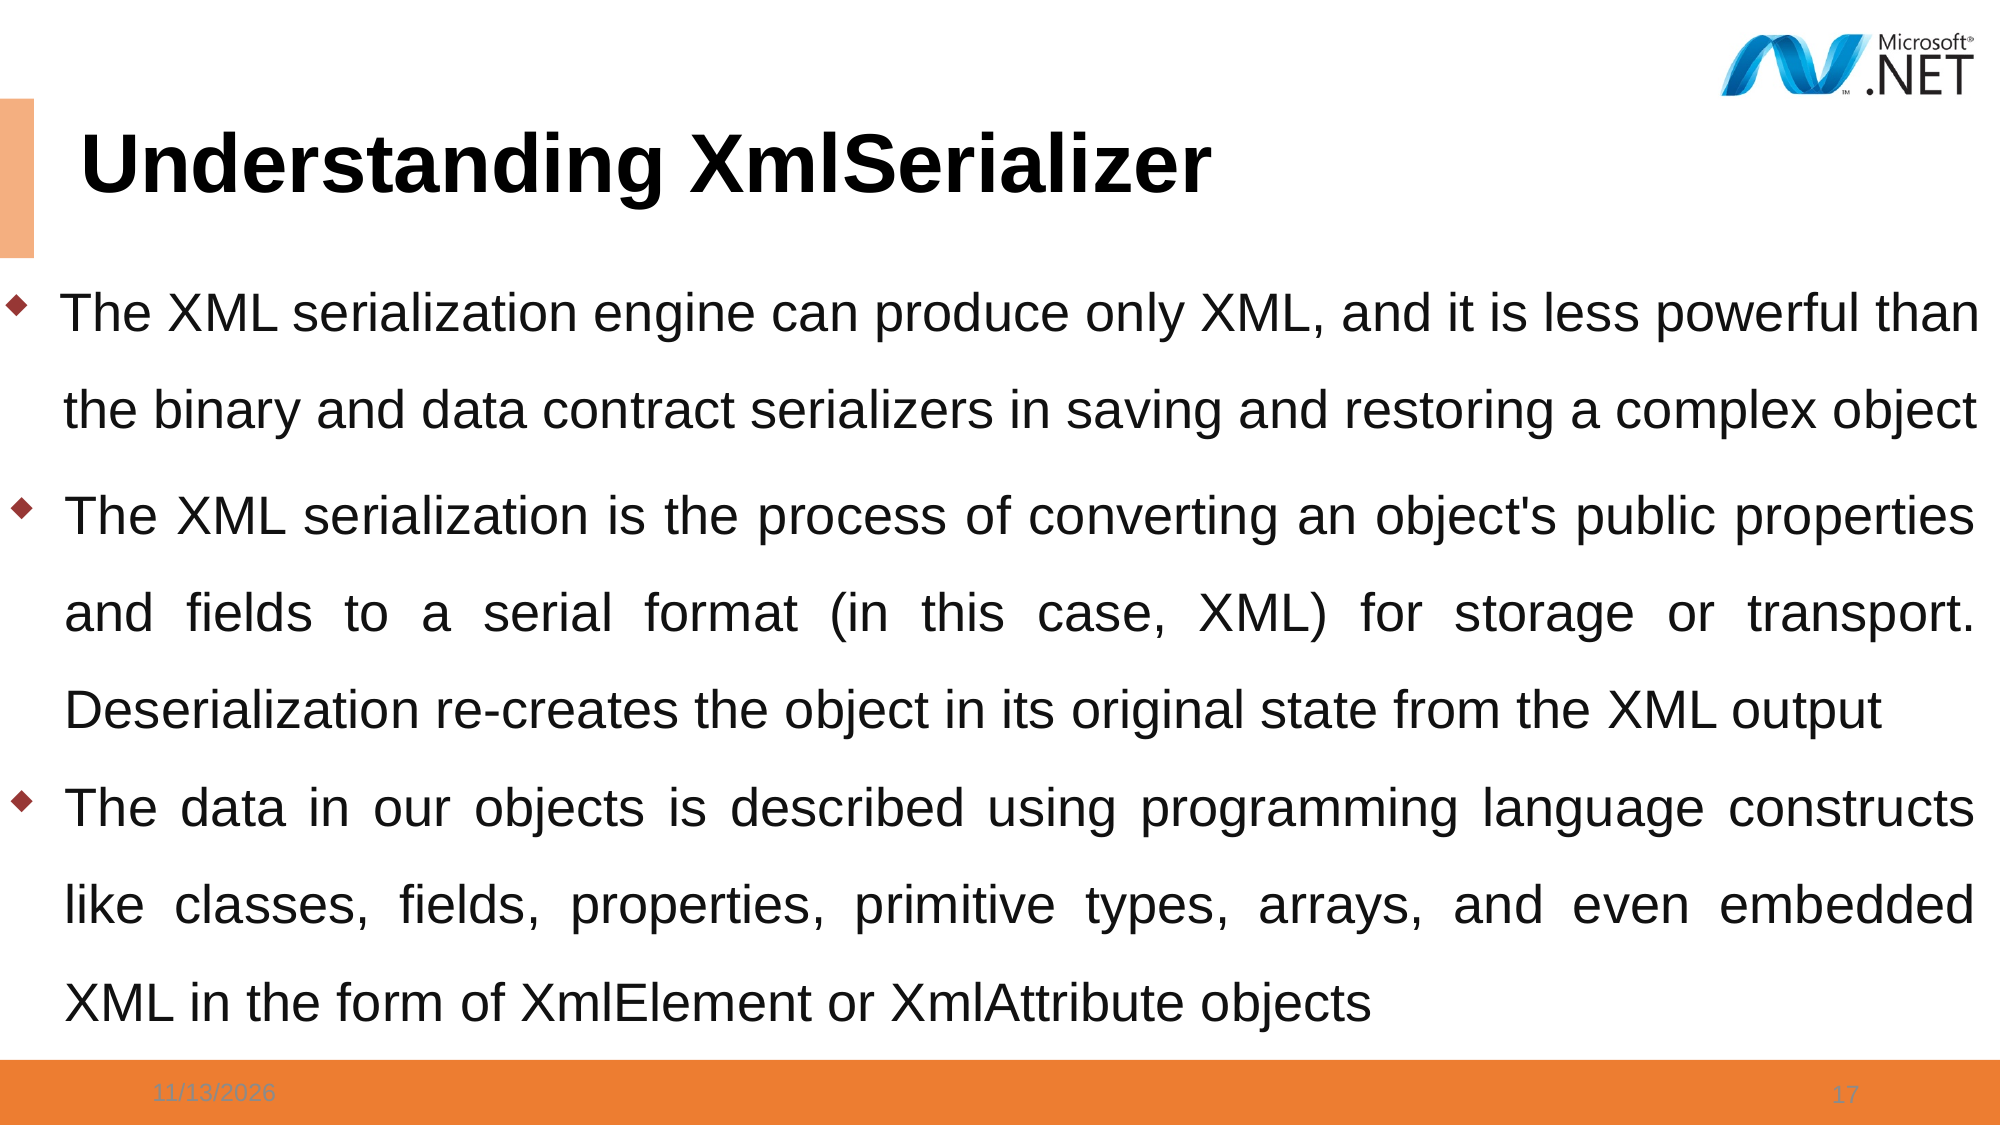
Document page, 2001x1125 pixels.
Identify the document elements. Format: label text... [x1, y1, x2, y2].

text_box The XML serialization is the process of converting an object's public properties and fields to a serial format (in this case, XML) for storage or transport. Deserialization re-creates the object in its original state from the XML output The data in our objects is described using programming language constructs like classes, fields, properties, primitive types, arrays, and even embedded XML in the form of XmlElement or XmlAttribute objects [0, 440, 1994, 1040]
text_box The XML serialization engine can produce only XML, and it is less powerful than the binary and data contract serializers in saving and restoring a complex object [0, 237, 1999, 447]
slide_number 17 [1424, 1063, 1875, 1123]
title Understanding XmlSerializer [65, 118, 1895, 213]
picture [1685, 0, 2001, 129]
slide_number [137, 1061, 588, 1122]
